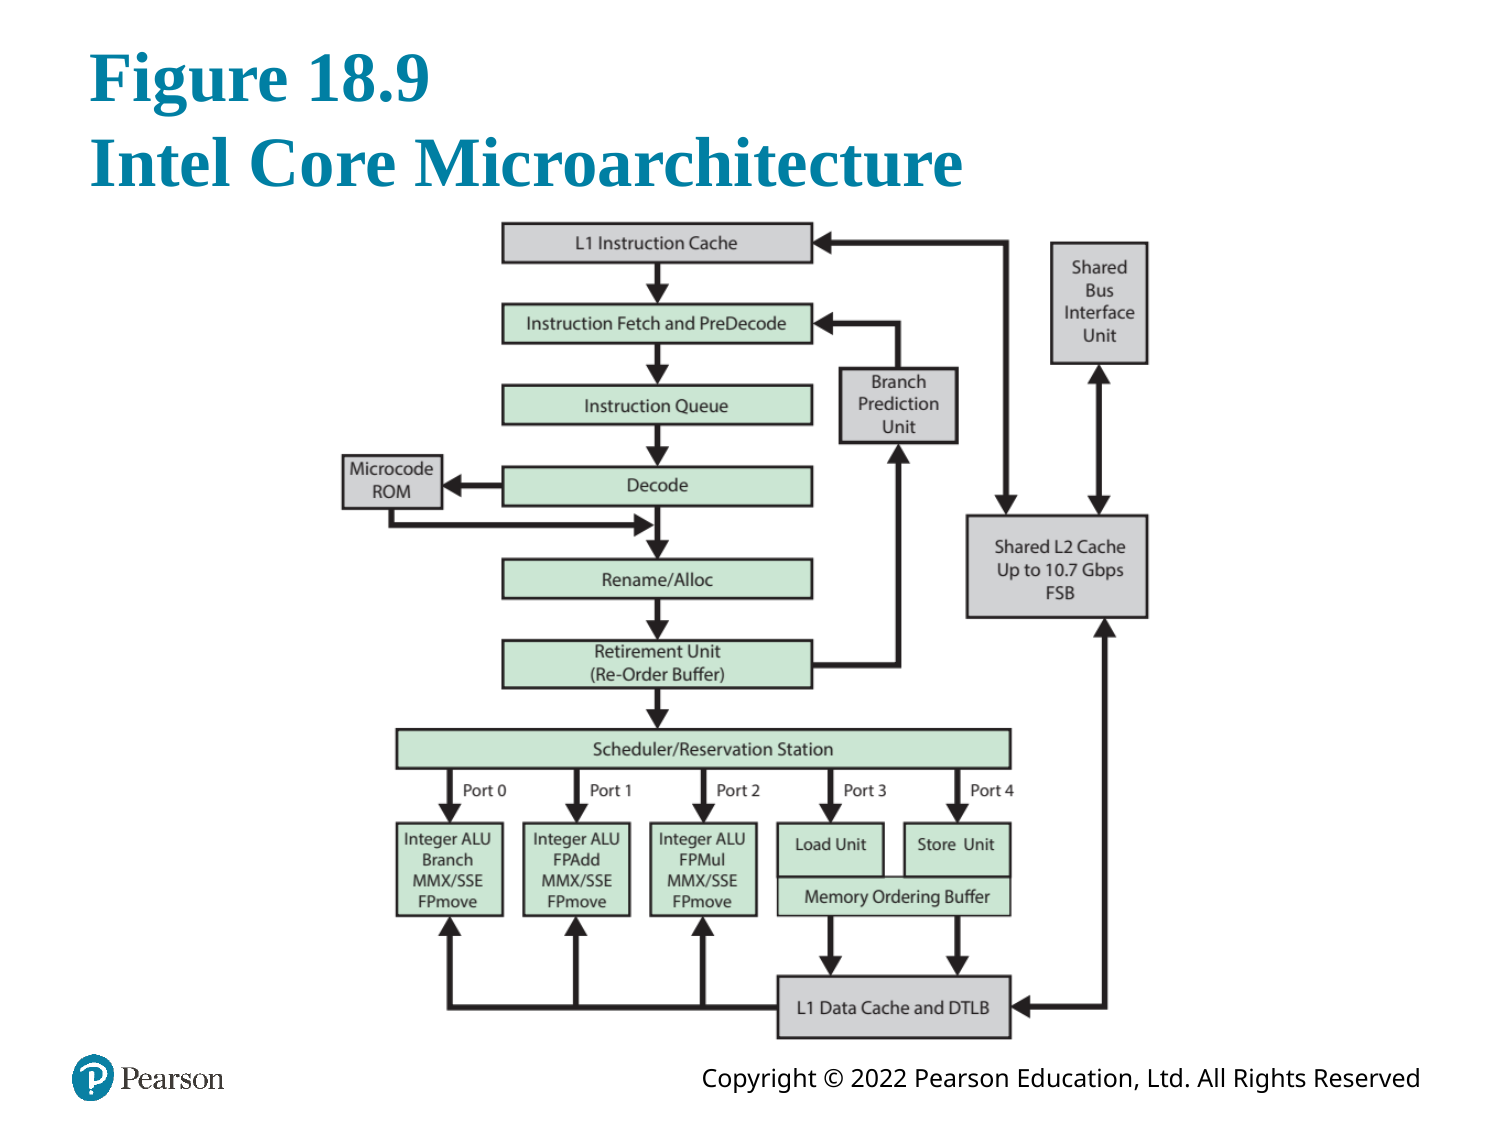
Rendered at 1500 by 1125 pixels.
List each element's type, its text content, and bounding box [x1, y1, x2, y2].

picture [81, 1063, 106, 1088]
picture [72, 1088, 82, 1101]
title Figure 18.9 Intel Core Microarchitecture [75, 47, 1471, 209]
picture [72, 1054, 88, 1070]
picture [99, 1054, 224, 1101]
picture [335, 207, 1164, 1048]
